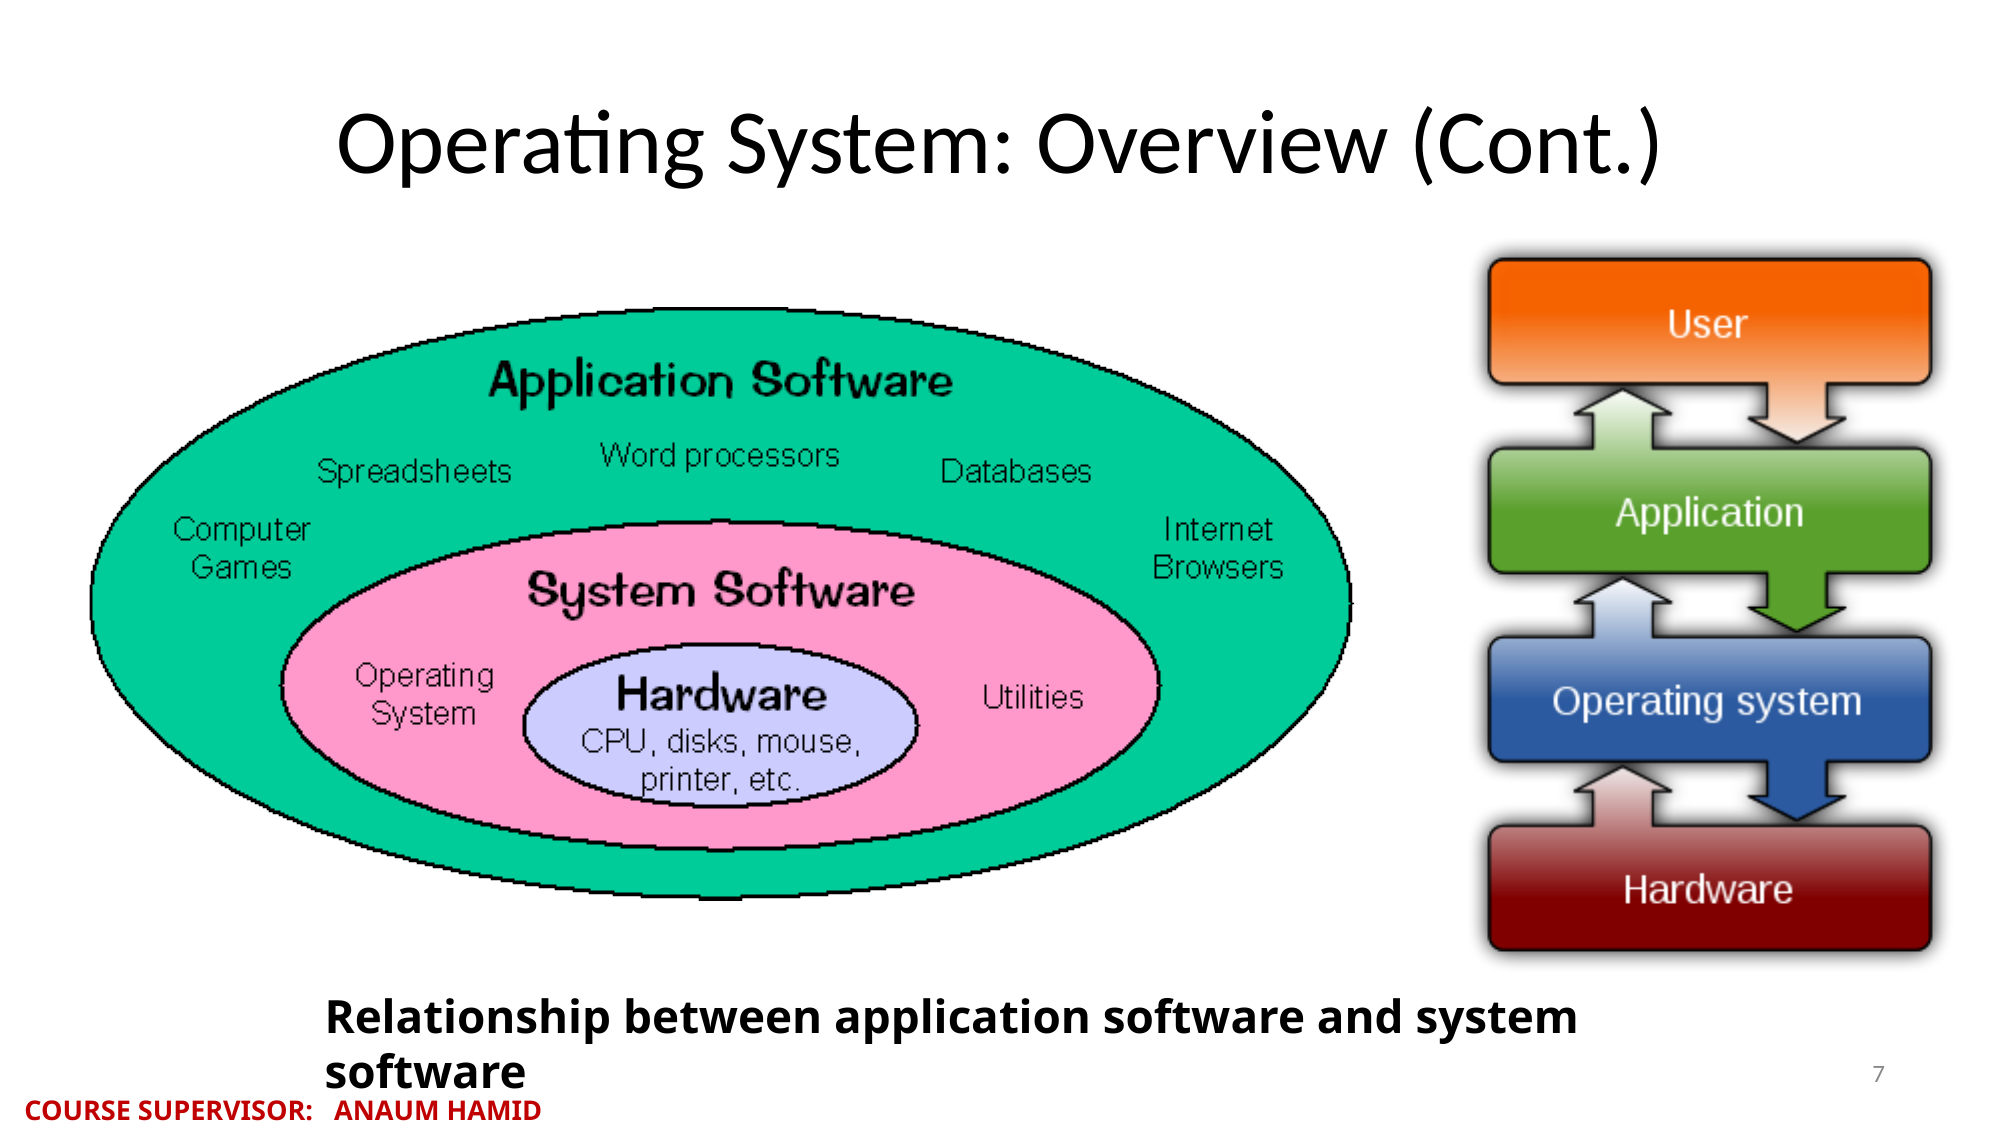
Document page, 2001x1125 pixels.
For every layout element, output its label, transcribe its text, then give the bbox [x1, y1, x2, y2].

text_box [89, 307, 1355, 902]
title Operating System: Overview (Cont.) [255, 40, 1745, 231]
text_box [1468, 238, 1953, 972]
text_box Relationship between application software and system software [322, 986, 1668, 1099]
text_box COURSE SUPERVISOR: ANAUM HAMID [22, 1087, 688, 1125]
slide_number ‹#› [1433, 1042, 1900, 1103]
